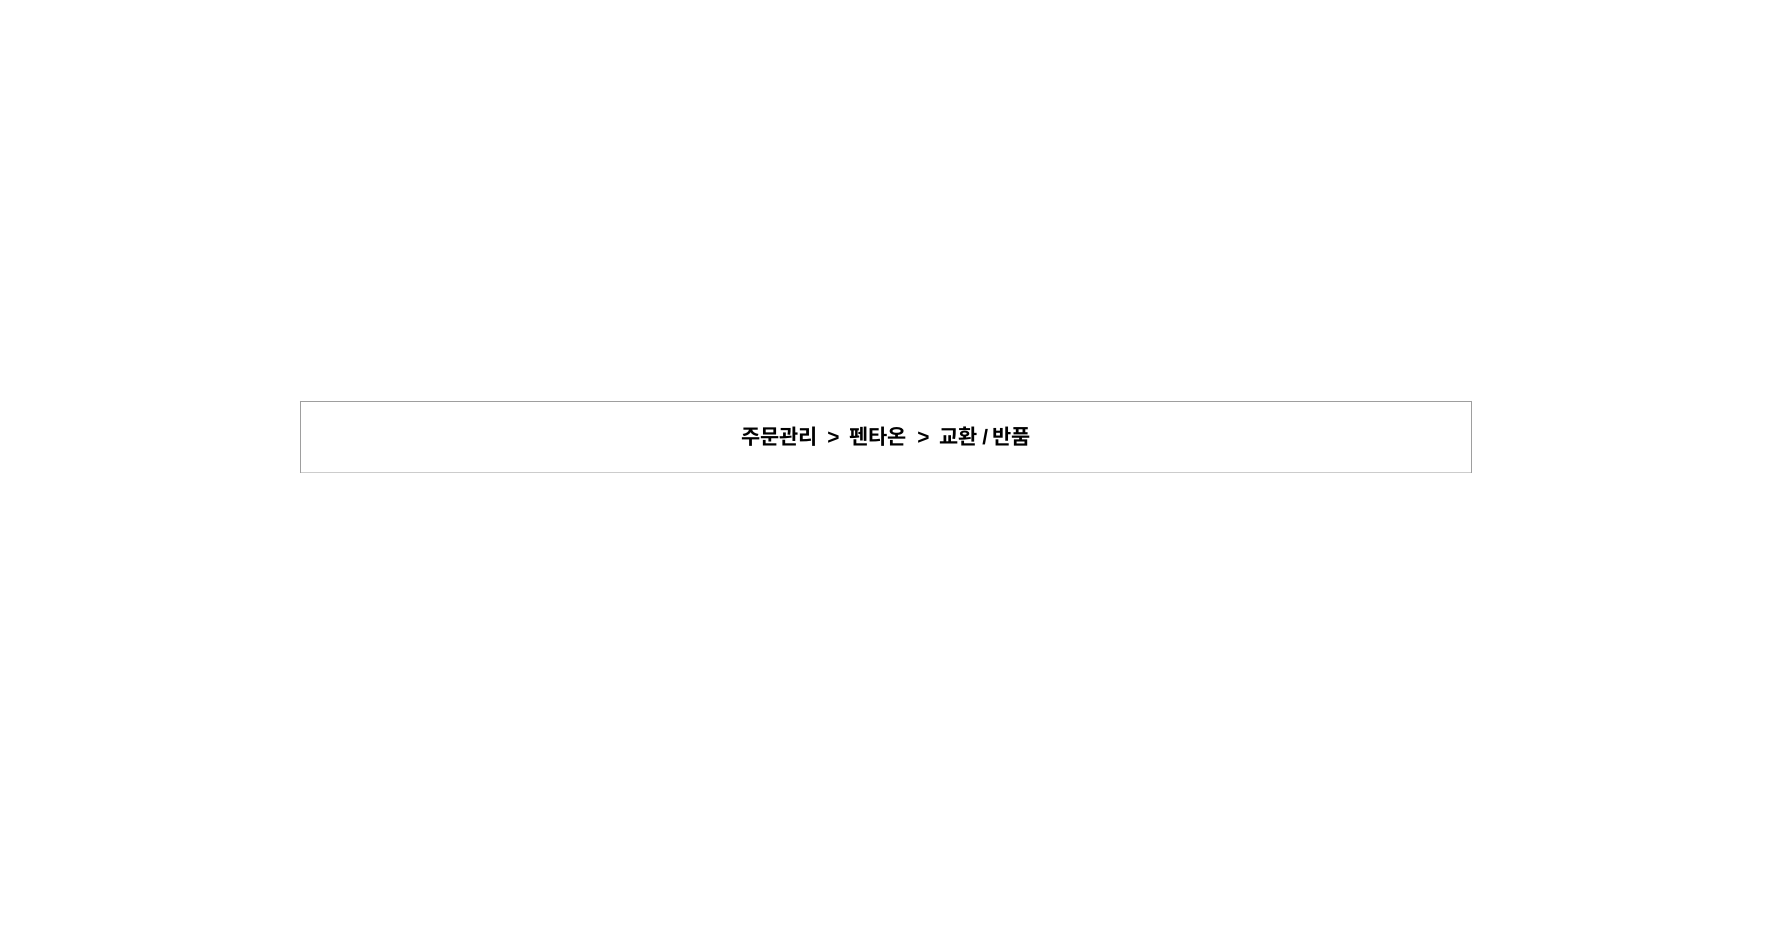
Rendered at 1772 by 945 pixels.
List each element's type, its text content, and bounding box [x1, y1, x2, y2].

table_header 주문관리 > 펜타온 > 교환/반품 [301, 402, 1471, 472]
